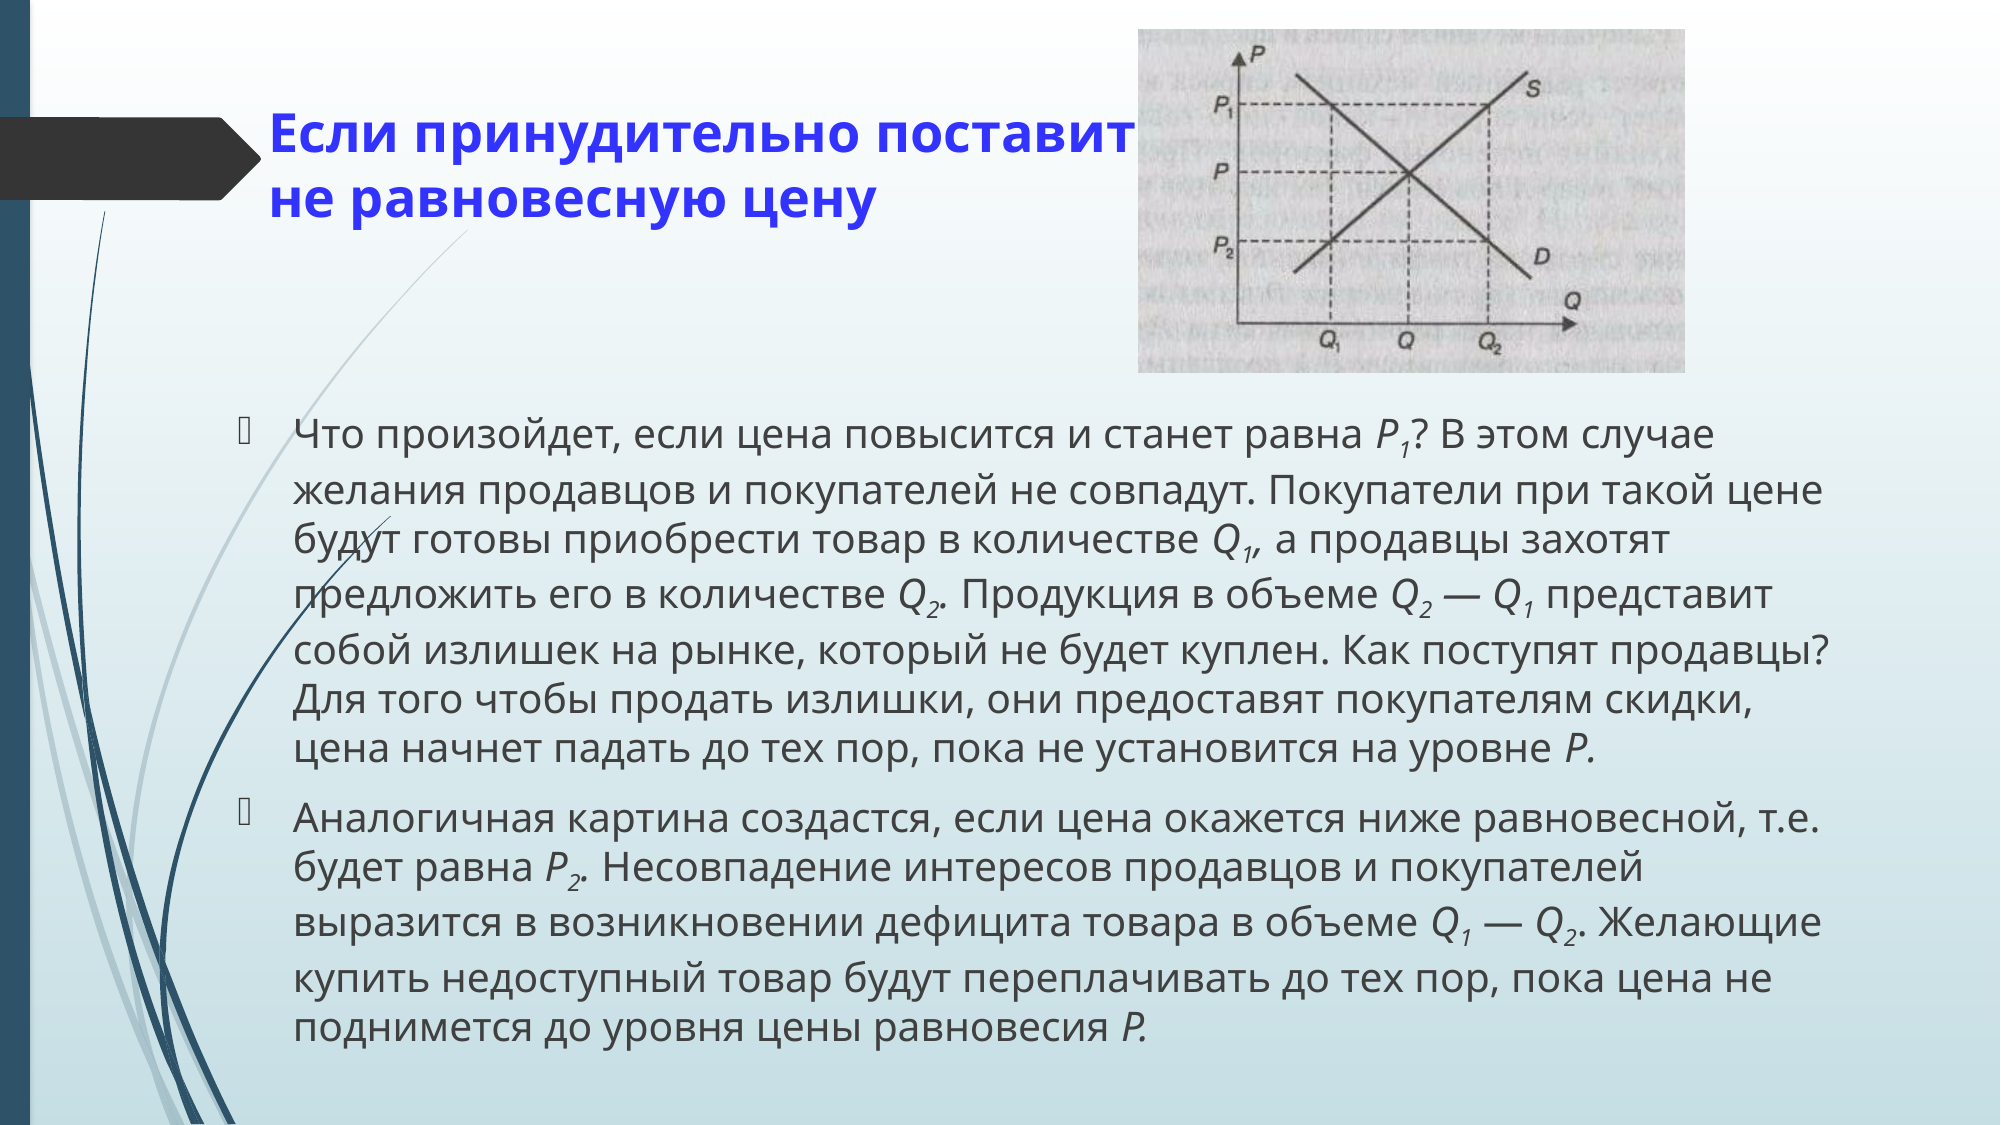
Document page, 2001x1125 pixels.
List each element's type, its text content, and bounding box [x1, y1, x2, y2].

title Если принудительно поставить не равновесную цену [253, 91, 1133, 303]
picture [1138, 29, 1685, 373]
list Что произойдет, если цена повысится и станет равна Р1? В этом случае желания продавцов и покупателей не совпадут. Покупатели при такой цене будут готовы приобрести товар в количестве Q1, a продавцы захотят предложить его в количестве Q2. Продукция в объеме Q2 — Q1 представит собой излишек на рынке, который не будет куплен. Как поступят продавцы? Для того чтобы продать излишки, они предоставят покупателям скидки, цена начнет падать до тех пор, пока не установится на уровне Р. Аналогичная картина создастся, если цена окажется ниже равновесной, т.е. будет равна Р2. Несовпадение интересов продавцов и покупателей выразится в возникновении дефицита товара в объеме Q1 — Q2. Желающие купить недоступный товар будут переплачивать до тех пор, пока цена не поднимется до уровня цены равновесия Р. [222, 399, 1875, 1096]
